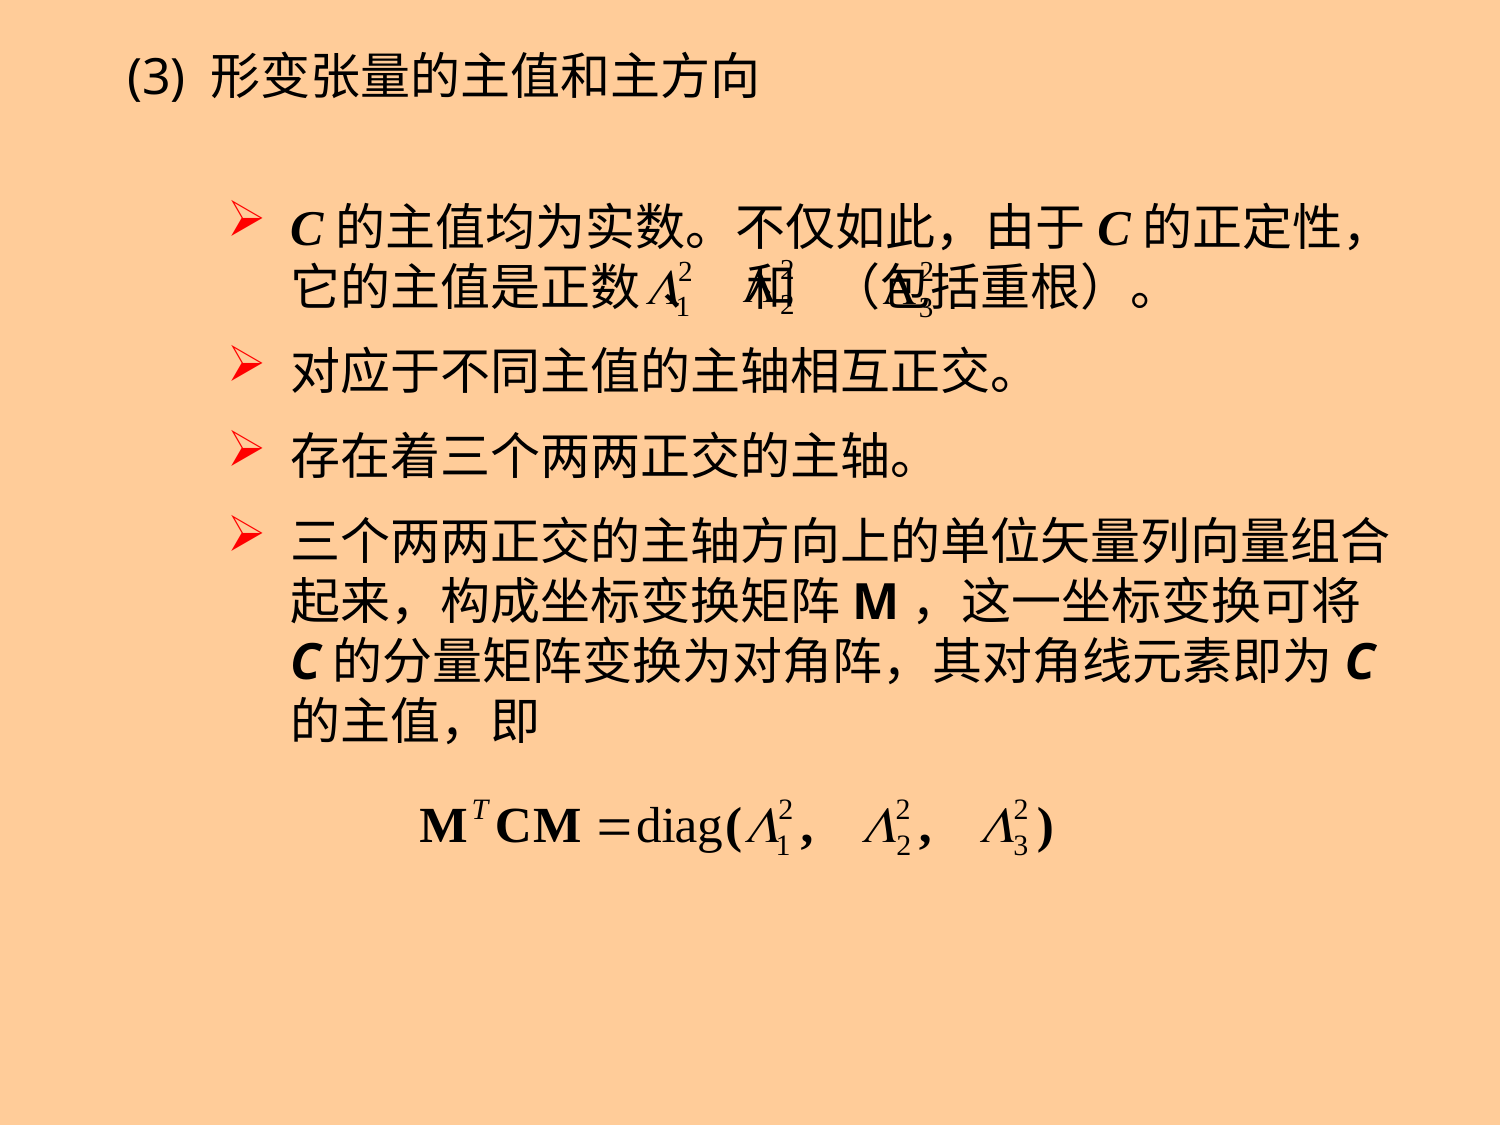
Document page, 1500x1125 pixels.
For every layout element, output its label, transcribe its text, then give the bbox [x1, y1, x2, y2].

text_box C的主值均为实数。不仅如此，由于C的正定性，它的主值是正数 、 和 （包括重根）。 对应于不同主值的主轴相互正交。 存在着三个两两正交的主轴。 三个两两正交的主轴方向上的单位矢量列向量组合起来，构成坐标变换矩阵M，这一坐标变换可将C的分量矩阵变换为对角阵，其对角线元素即为C的主值，即 [212, 187, 1413, 758]
text_box (3) 形变张量的主值和主方向 [112, 37, 850, 113]
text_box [735, 247, 803, 328]
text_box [412, 787, 1063, 868]
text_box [874, 249, 942, 330]
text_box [637, 249, 700, 325]
